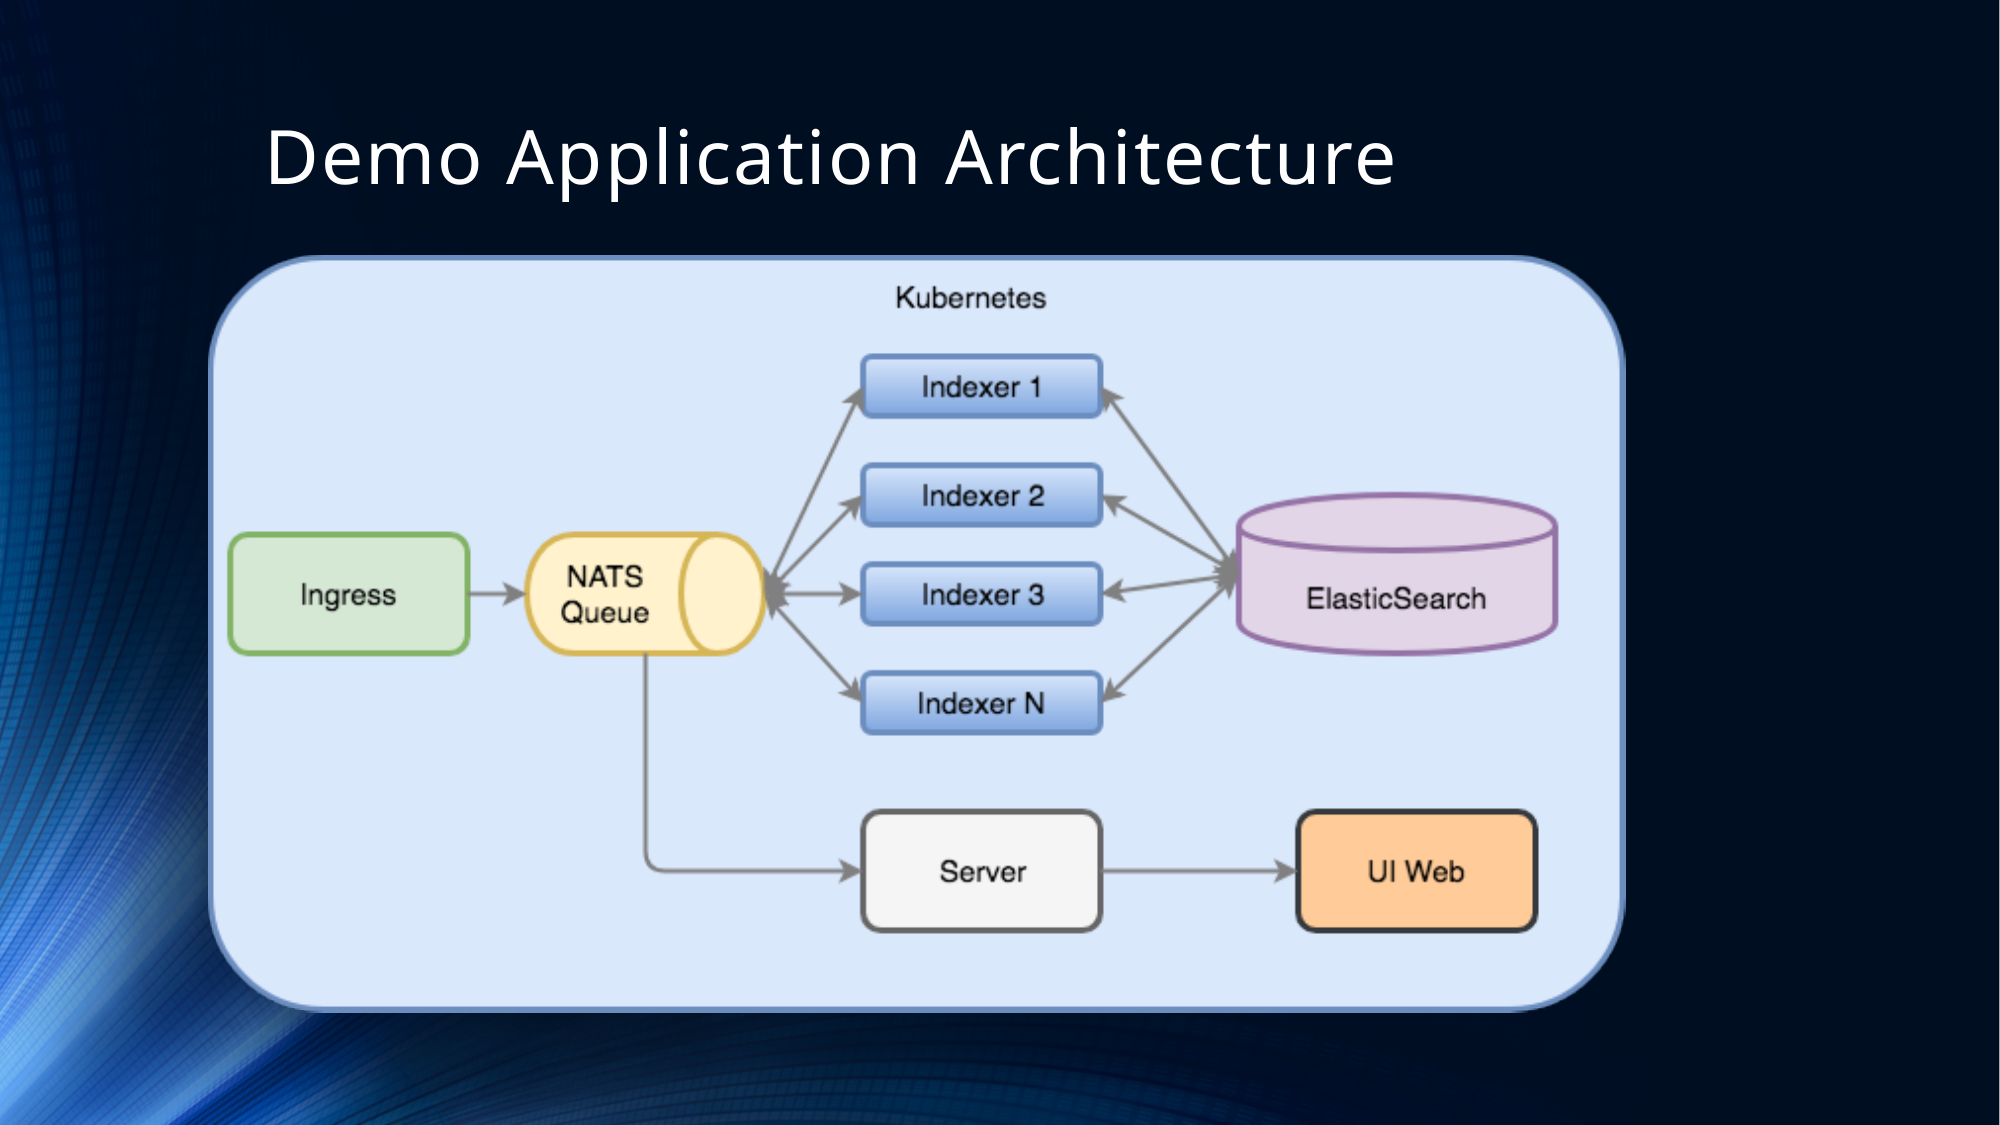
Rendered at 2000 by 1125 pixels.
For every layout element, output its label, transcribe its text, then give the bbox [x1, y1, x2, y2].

title Demo Application Architecture [249, 62, 1750, 209]
picture [0, 0, 2000, 1125]
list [208, 255, 1626, 1013]
